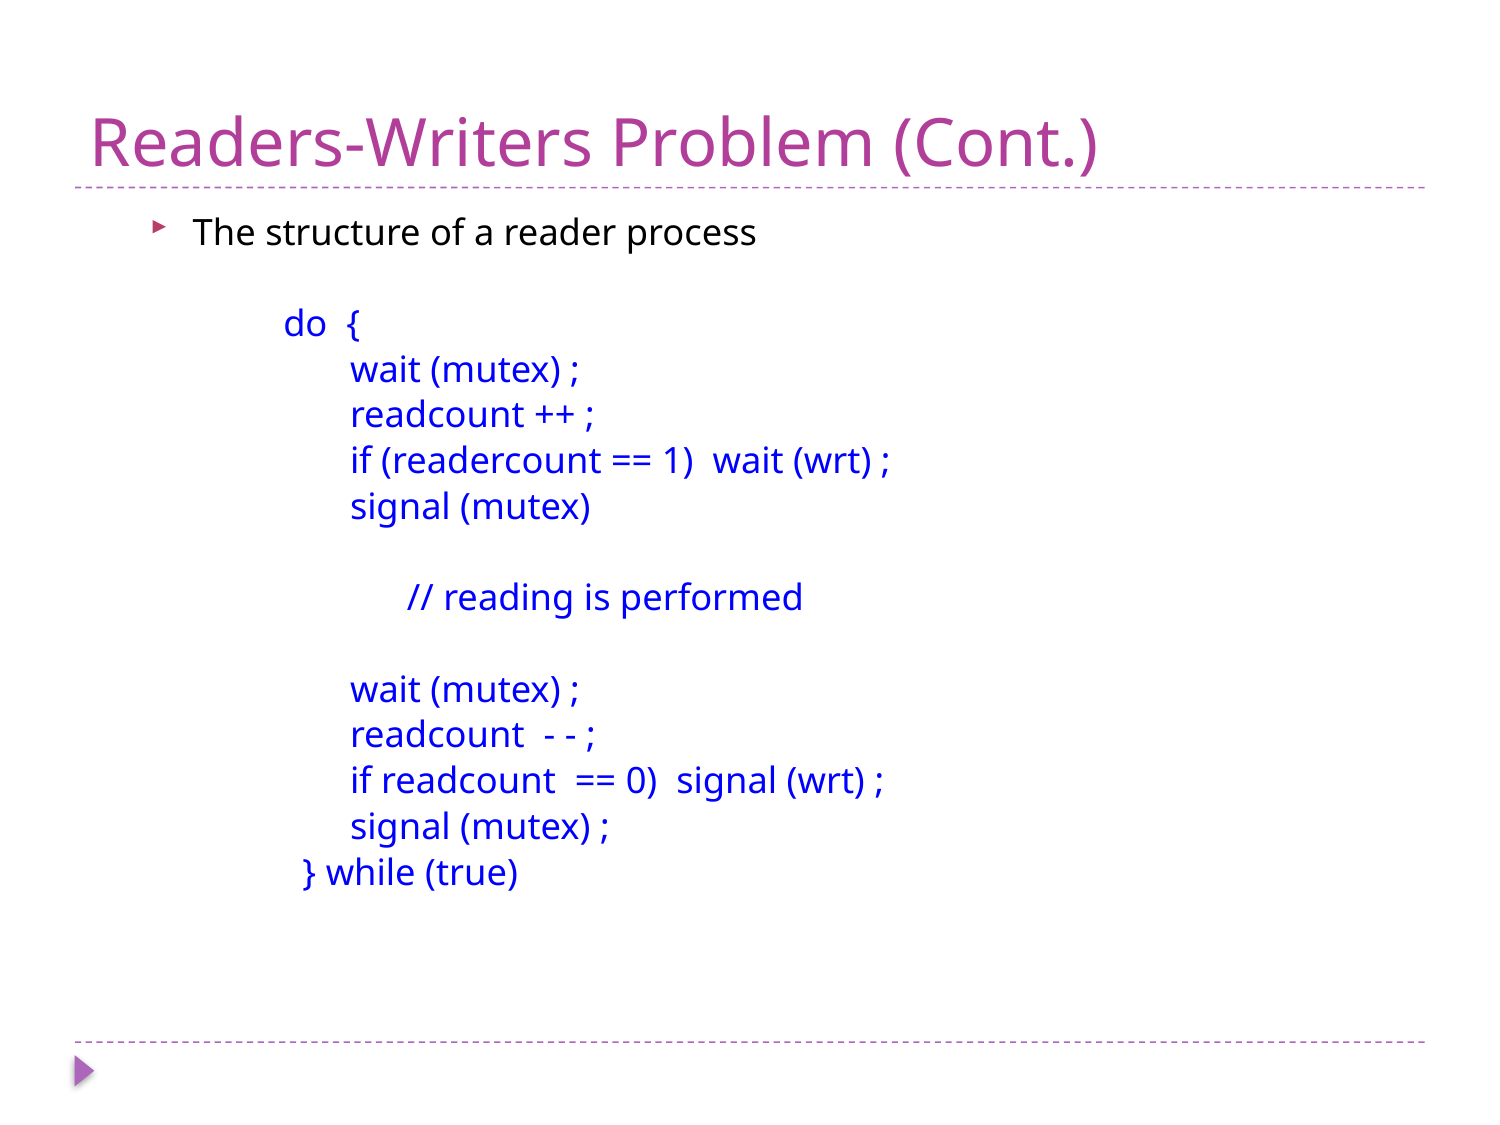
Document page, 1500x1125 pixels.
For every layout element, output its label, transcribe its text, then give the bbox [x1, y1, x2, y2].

title Readers-Writers Problem (Cont.) [75, 24, 1425, 188]
list The structure of a reader process do { wait (mutex) ; readcount ++ ; if (readercount == 1) wait (wrt) ; signal (mutex) // reading is performed wait (mutex) ; readcount - - ; if readcount == 0) signal (wrt) ; signal (mutex) ; } while (true) [135, 209, 1407, 1041]
